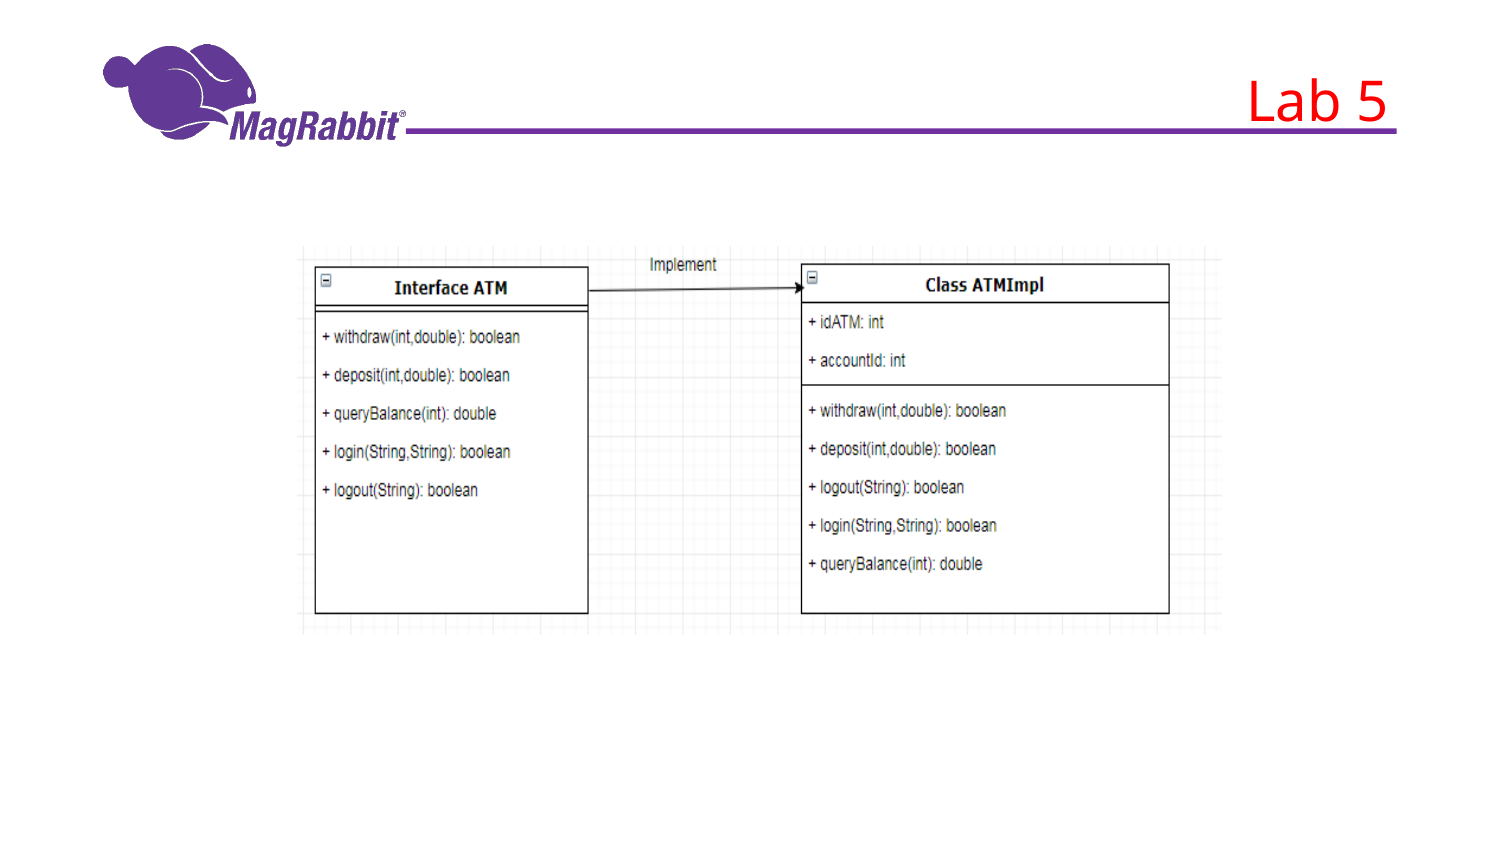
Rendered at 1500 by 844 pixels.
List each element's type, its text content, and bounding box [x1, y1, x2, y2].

picture [296, 246, 1222, 635]
picture [103, 44, 406, 150]
title Lab 5 [118, 47, 1400, 160]
